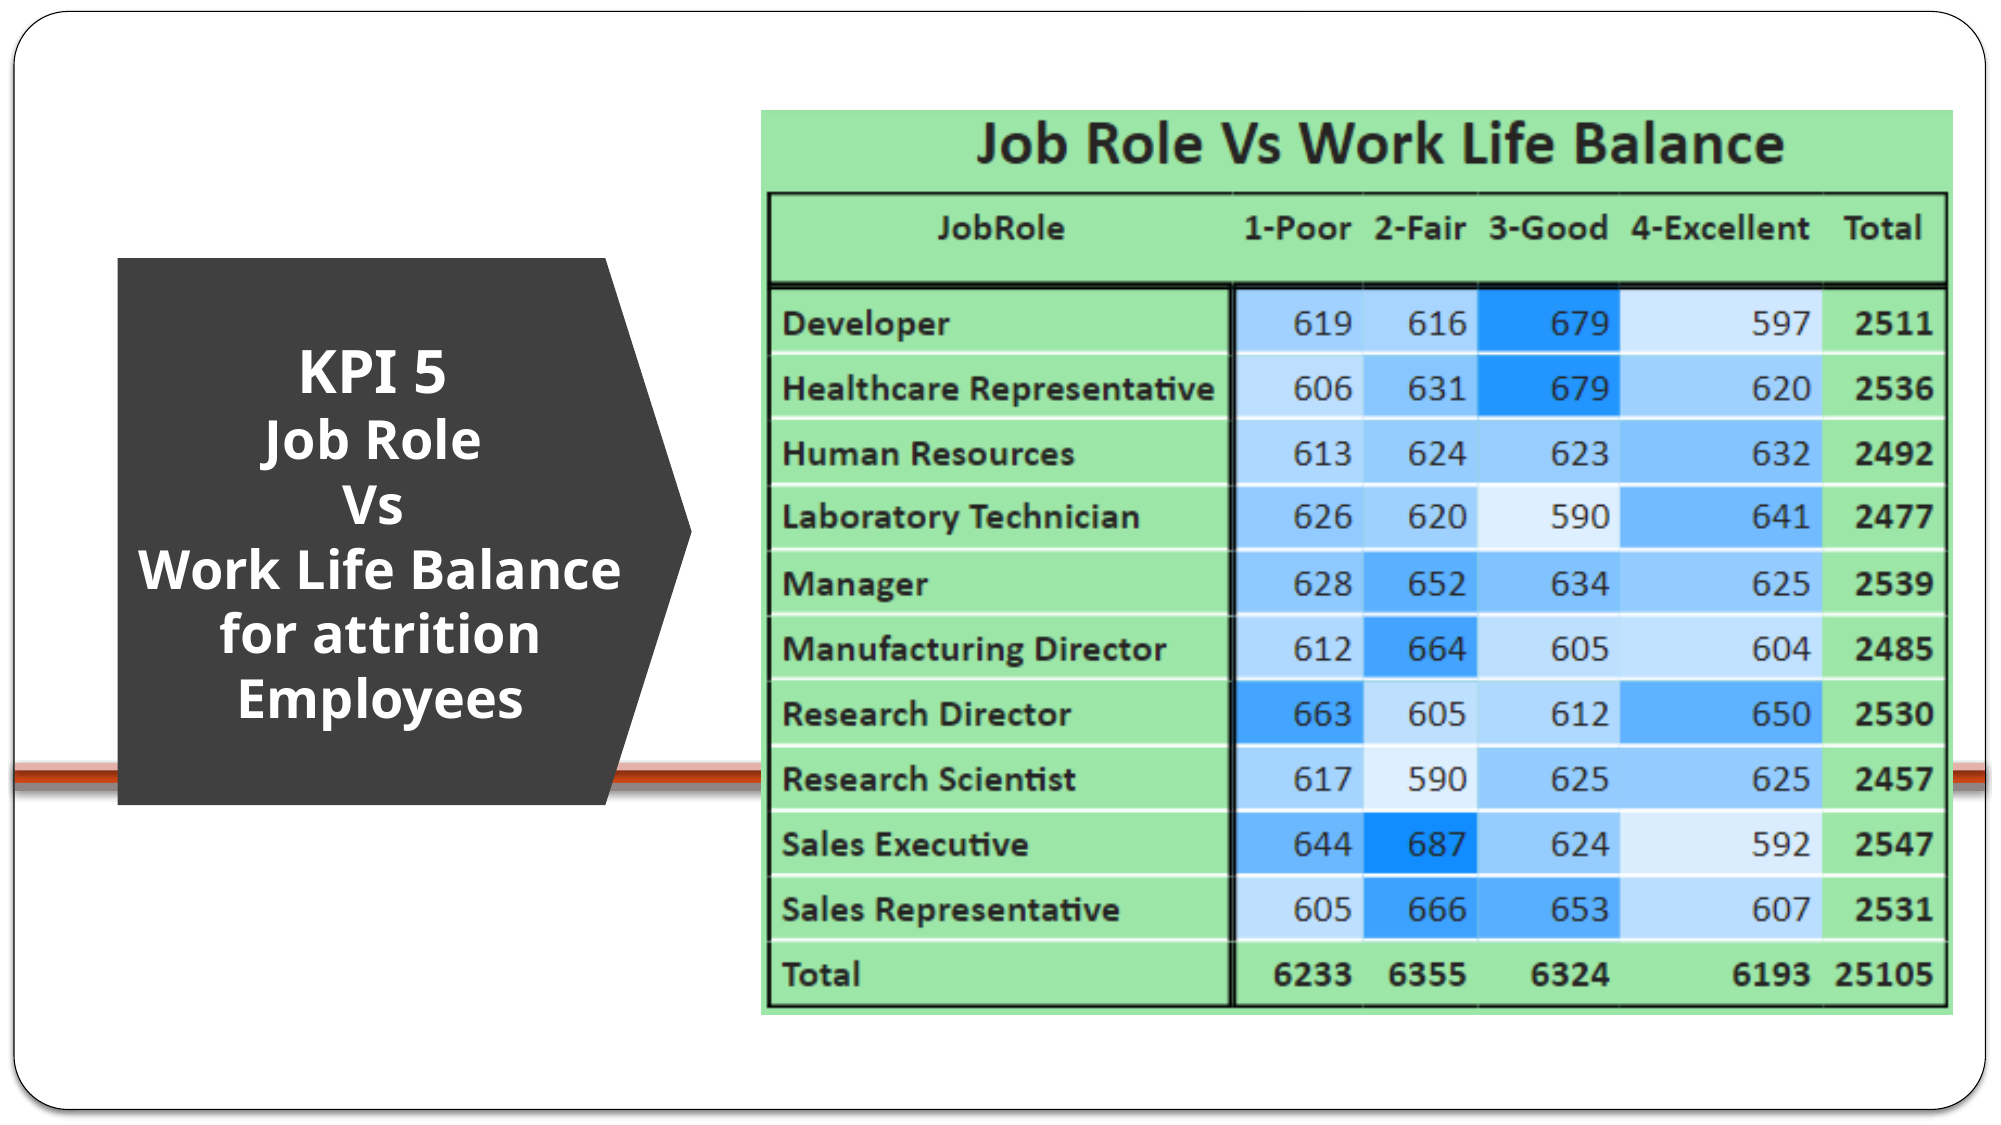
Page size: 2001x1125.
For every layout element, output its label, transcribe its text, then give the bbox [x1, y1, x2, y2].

picture [761, 109, 1954, 1016]
text_box [644, 377, 693, 687]
title KPI 5 Job Role Vs Work Life Balance for attrition Employees [117, 322, 644, 741]
text_box [116, 257, 627, 807]
